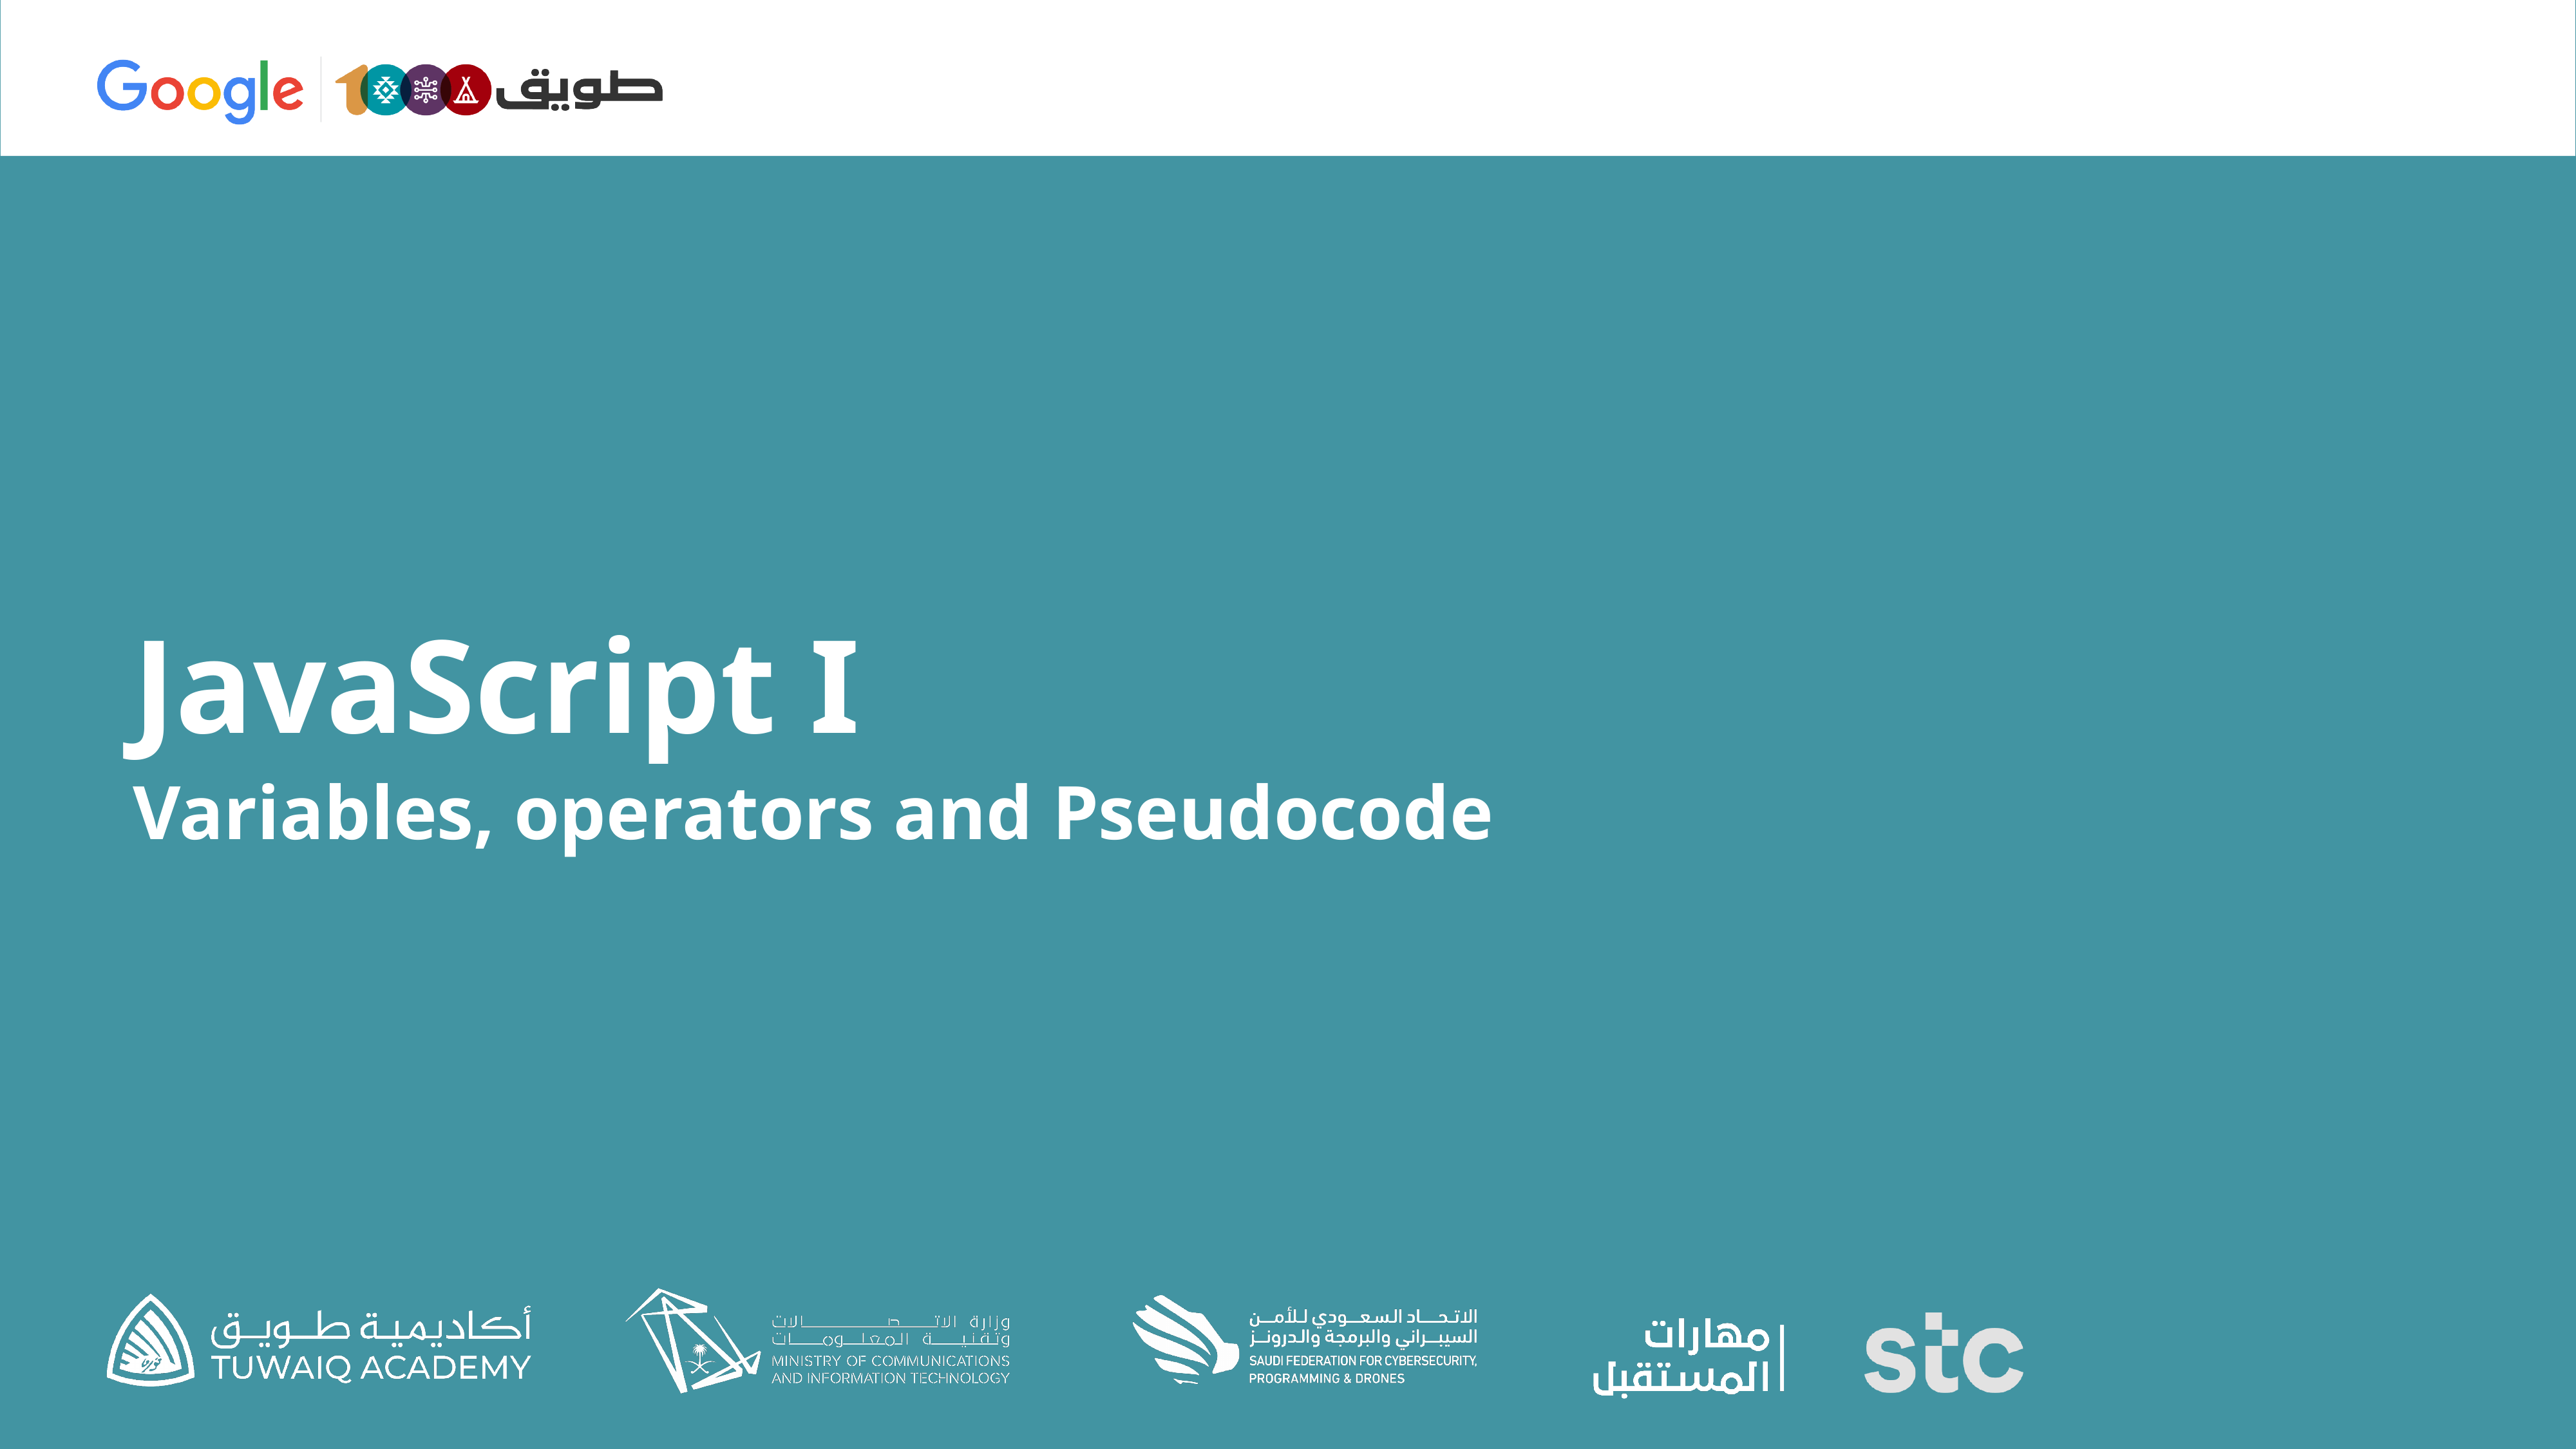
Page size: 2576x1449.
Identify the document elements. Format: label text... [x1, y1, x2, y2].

title JavaScript I [127, 272, 2449, 760]
picture [0, 1128, 1809, 1449]
picture [53, 0, 708, 253]
picture [1864, 1312, 2024, 1393]
subtitle Variables, operators and Pseudocode [127, 760, 2449, 962]
